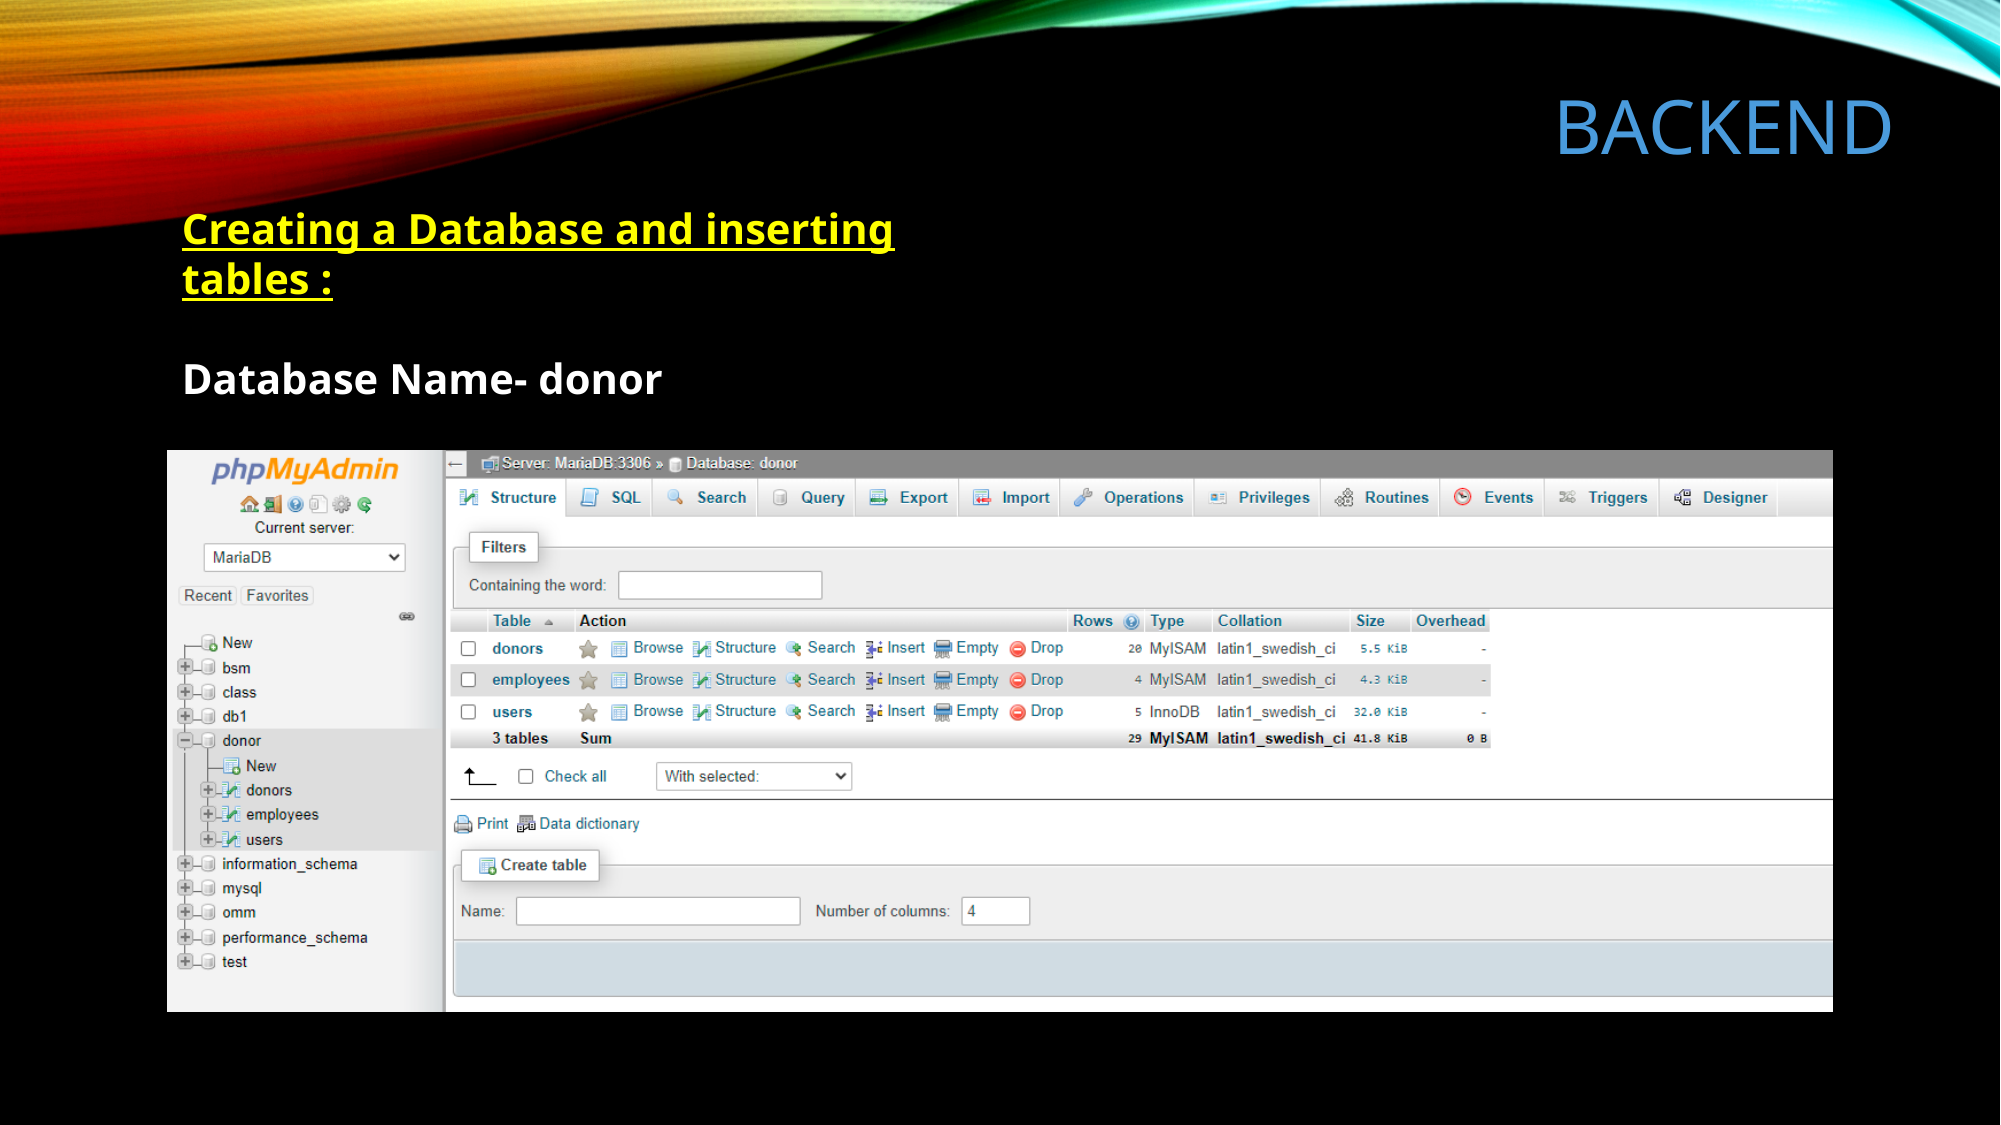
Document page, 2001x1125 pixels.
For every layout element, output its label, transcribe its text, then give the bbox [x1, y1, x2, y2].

picture [0, 0, 2000, 237]
text_box Creating a Database and inserting tables : Database Name- donor [167, 195, 963, 411]
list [166, 450, 1834, 1012]
title Backend [498, 23, 1911, 236]
